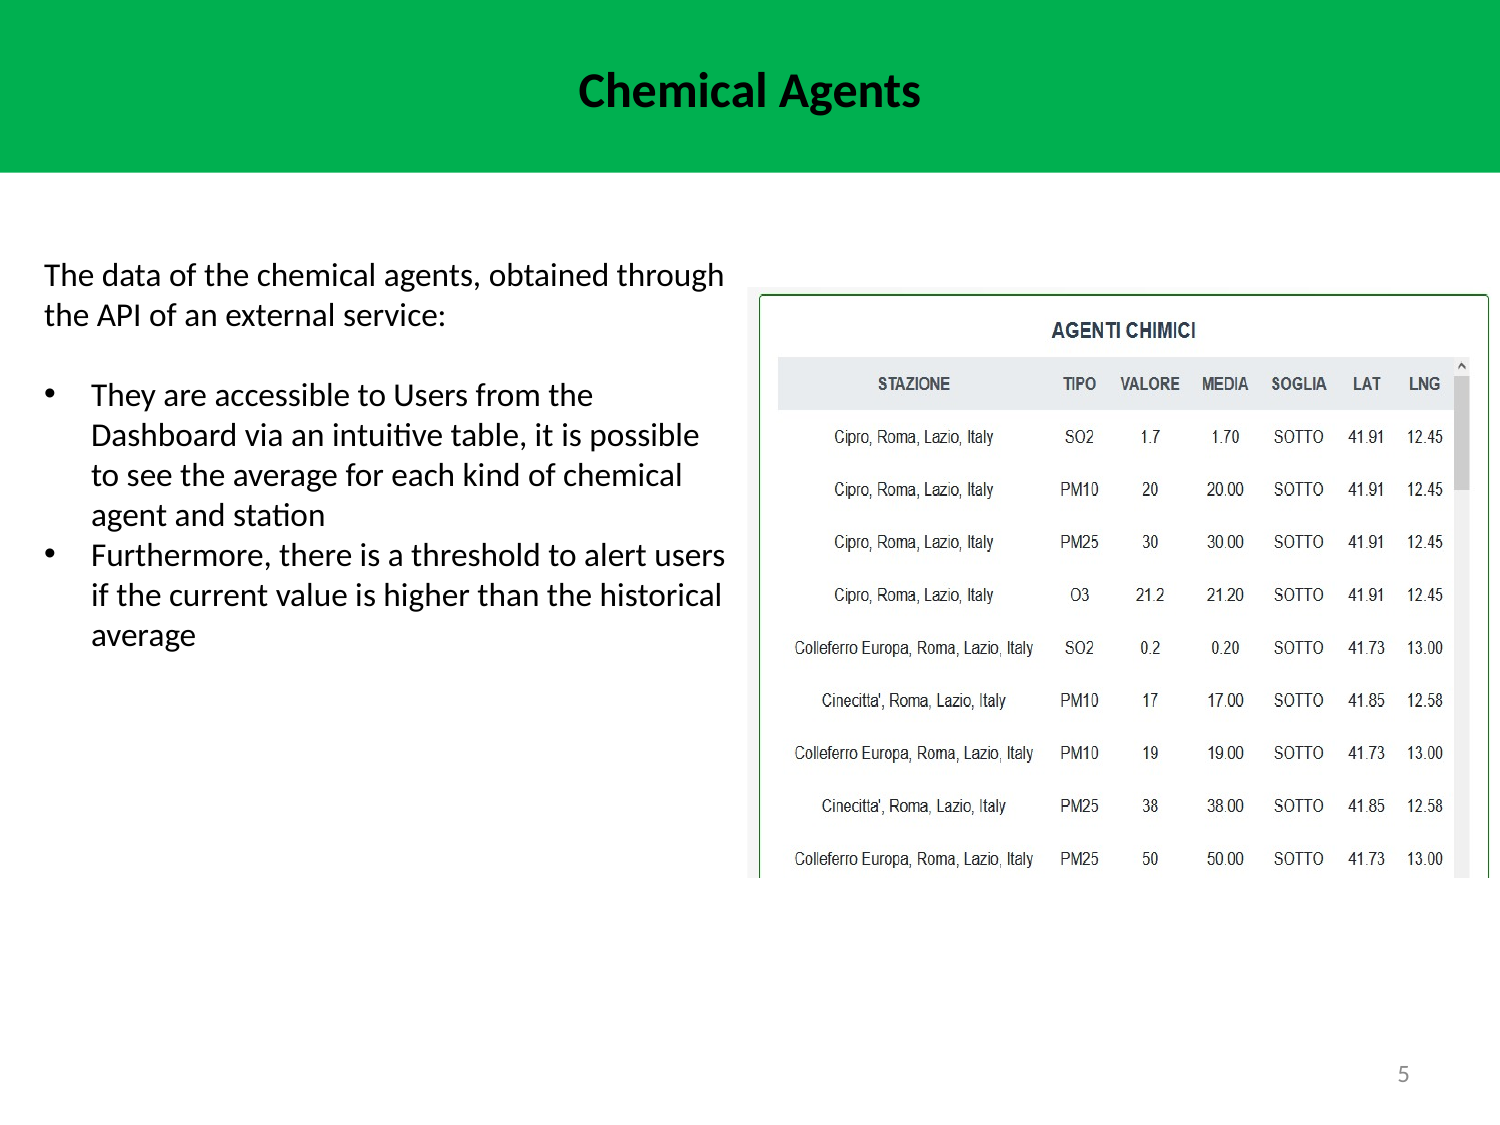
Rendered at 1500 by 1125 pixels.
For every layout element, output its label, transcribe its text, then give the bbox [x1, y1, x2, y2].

text_box The data of the chemical agents, obtained through the API of an external service: They are accessible to Users from the Dashboard via an intuitive table, it is possible to see the average for each kind of chemical agent and station Furthermore, there is a threshold to alert users if the current value is higher than the historical average [29, 245, 748, 660]
picture [747, 287, 1492, 879]
slide_number 5 [1074, 1042, 1425, 1103]
text_box [0, 0, 1500, 175]
text_box Chemical Agents [563, 50, 937, 125]
